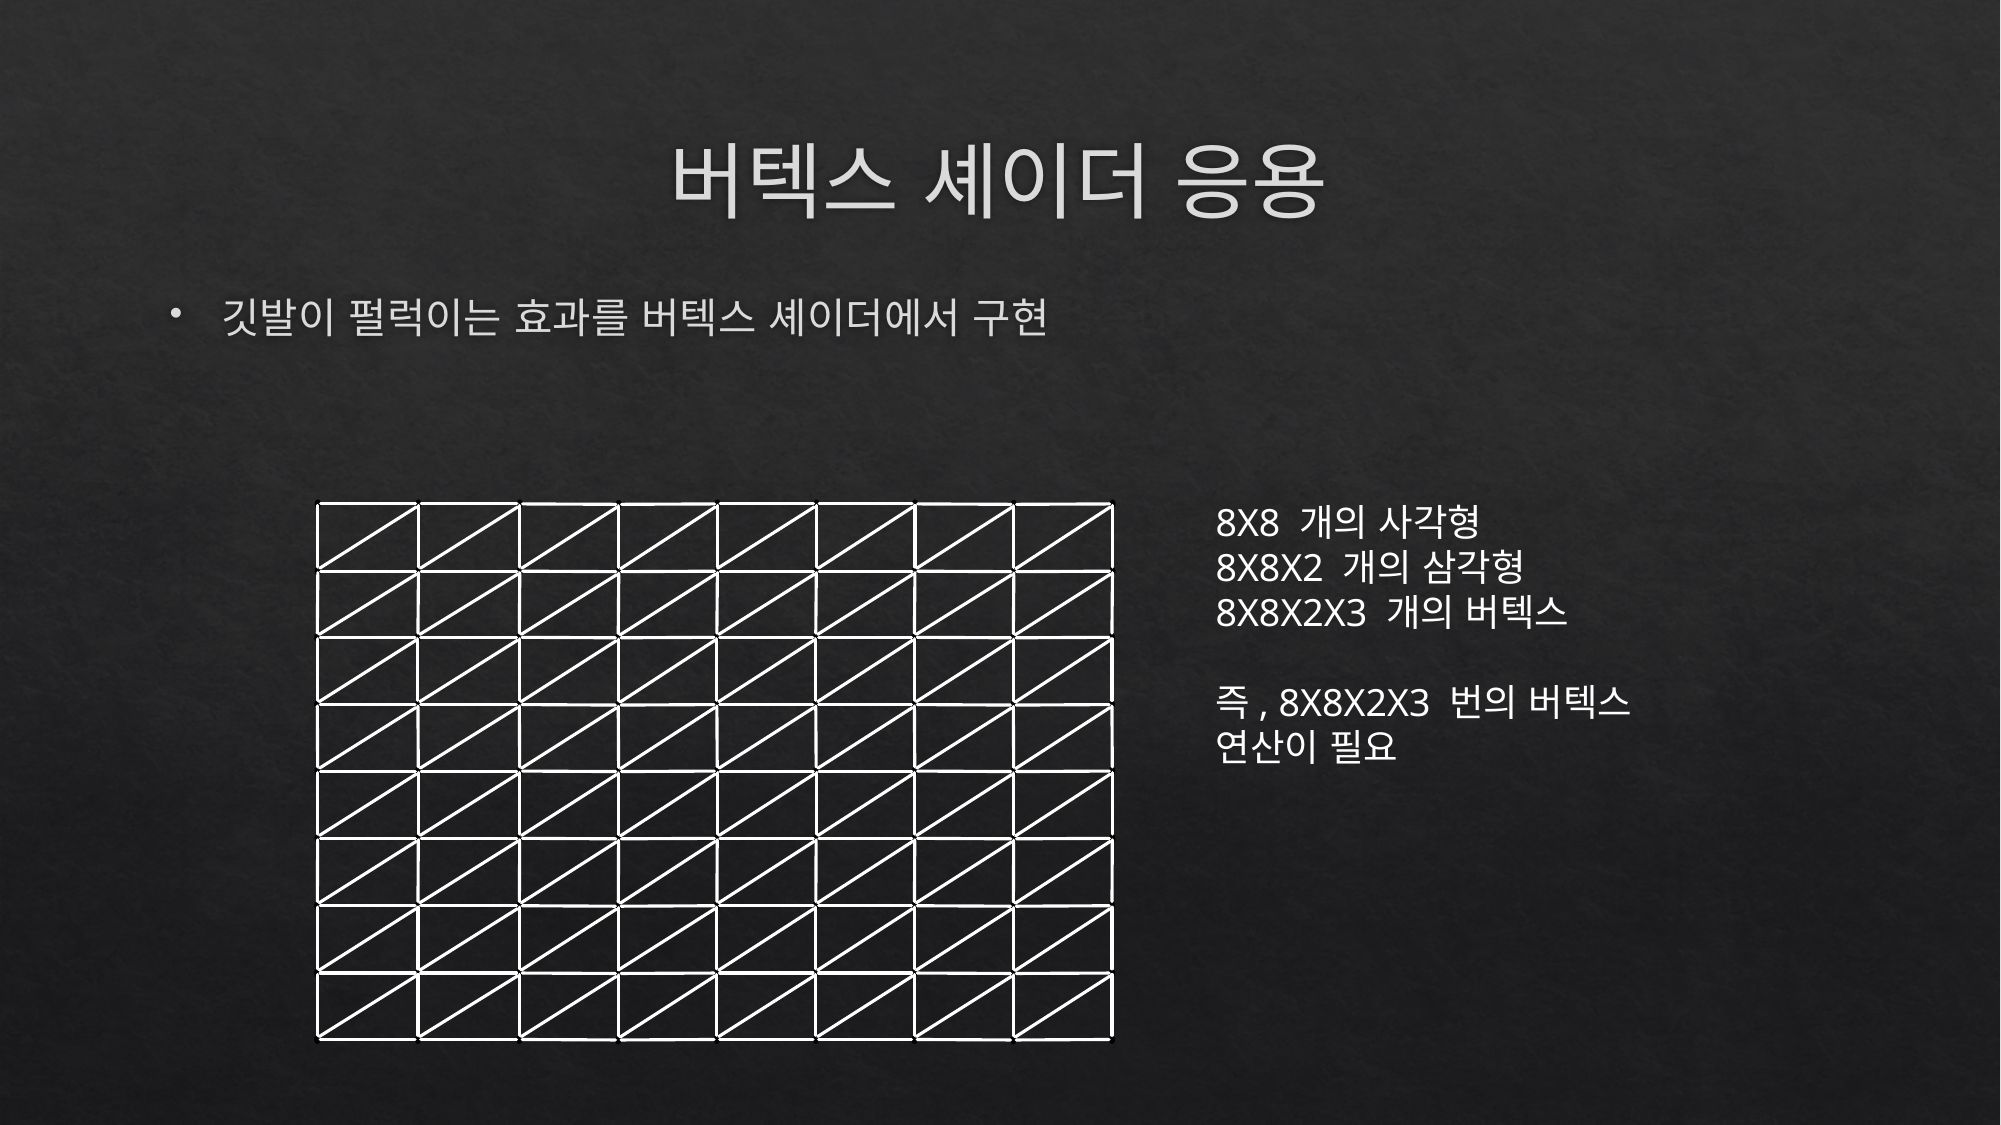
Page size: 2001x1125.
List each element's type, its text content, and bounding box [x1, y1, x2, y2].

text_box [420, 506, 516, 569]
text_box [319, 640, 414, 702]
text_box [916, 507, 1009, 569]
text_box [521, 507, 614, 569]
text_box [319, 908, 414, 971]
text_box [718, 841, 812, 903]
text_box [319, 707, 415, 769]
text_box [319, 773, 416, 836]
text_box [1015, 707, 1111, 769]
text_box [916, 640, 1010, 702]
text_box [419, 573, 517, 635]
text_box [1015, 975, 1111, 1038]
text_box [817, 841, 911, 903]
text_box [718, 975, 812, 1037]
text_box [521, 574, 615, 635]
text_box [521, 841, 615, 903]
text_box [718, 640, 812, 702]
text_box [916, 707, 1010, 769]
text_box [916, 841, 1010, 903]
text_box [817, 975, 912, 1037]
text_box 8X8 개의 사각형 8X8X2 개의 삼각형 8X8X2X3 개의 버텍스 즉, 8X8X2X3 번의 버텍스 연산이 필요 [1200, 491, 1721, 777]
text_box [419, 640, 516, 702]
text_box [619, 975, 713, 1038]
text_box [1015, 640, 1111, 703]
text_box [620, 707, 714, 769]
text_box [718, 908, 812, 971]
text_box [718, 707, 812, 769]
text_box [817, 908, 912, 971]
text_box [319, 573, 415, 635]
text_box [620, 773, 715, 837]
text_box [1015, 573, 1111, 635]
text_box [319, 841, 414, 903]
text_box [718, 773, 813, 836]
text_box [419, 908, 517, 971]
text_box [818, 506, 911, 569]
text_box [319, 506, 415, 569]
title 버텍스 셰이더 응용 [149, 99, 1849, 260]
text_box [817, 640, 911, 702]
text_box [319, 975, 414, 1037]
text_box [916, 774, 1010, 836]
text_box [1109, 498, 1117, 507]
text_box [717, 506, 813, 569]
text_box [916, 976, 1010, 1037]
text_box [817, 773, 912, 836]
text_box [620, 841, 713, 904]
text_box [619, 640, 713, 703]
list 깃발이 펄럭이는 효과를 버텍스 셰이더에서 구현 [149, 284, 1849, 950]
text_box [313, 498, 322, 507]
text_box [521, 908, 613, 971]
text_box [1015, 841, 1111, 904]
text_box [1015, 908, 1111, 971]
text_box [521, 976, 615, 1037]
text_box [817, 573, 912, 635]
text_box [916, 908, 1010, 971]
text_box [419, 975, 517, 1037]
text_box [718, 573, 813, 635]
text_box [617, 908, 713, 971]
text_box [420, 773, 517, 836]
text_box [620, 506, 712, 569]
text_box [420, 707, 517, 769]
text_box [916, 574, 1010, 635]
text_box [619, 573, 714, 635]
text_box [817, 707, 912, 769]
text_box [521, 707, 615, 769]
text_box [1015, 773, 1111, 837]
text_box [1015, 506, 1111, 569]
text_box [521, 774, 615, 836]
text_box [521, 640, 615, 702]
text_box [419, 841, 516, 903]
